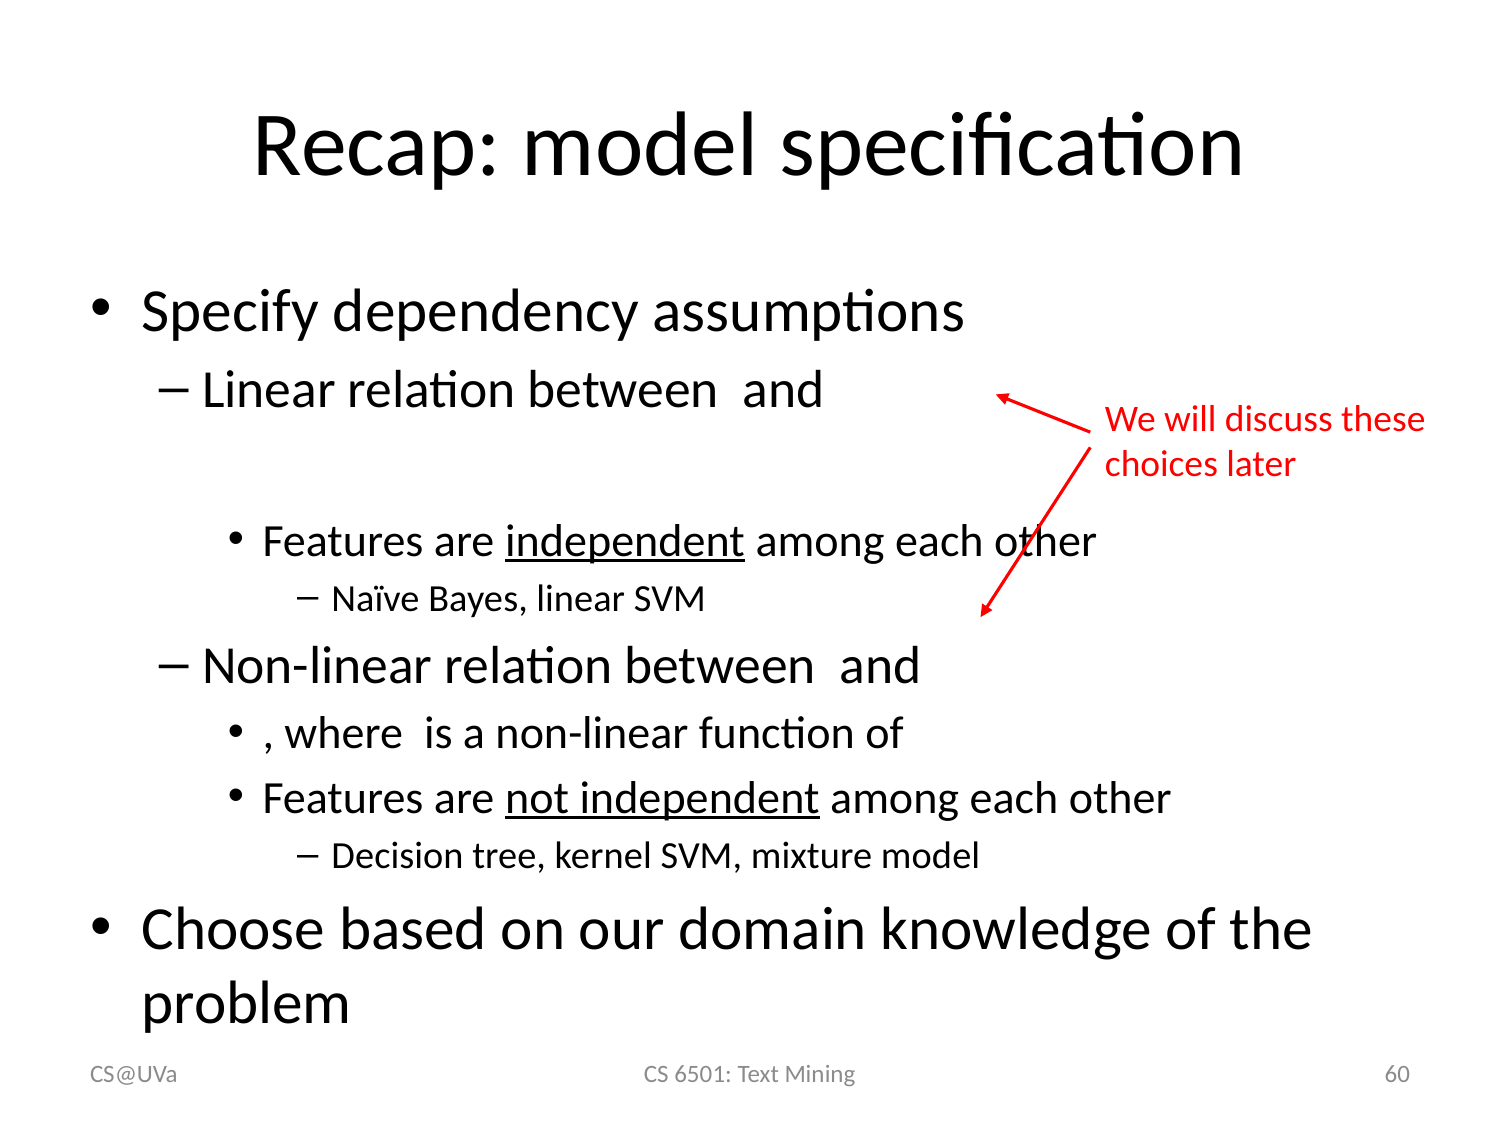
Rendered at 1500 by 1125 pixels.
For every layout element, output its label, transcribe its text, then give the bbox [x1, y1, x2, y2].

footer CS 6501: Text Mining [512, 1042, 988, 1103]
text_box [980, 386, 1500, 618]
slide_number CS@UVa [75, 1042, 425, 1103]
slide_number 60 [1074, 1042, 1425, 1103]
title Recap: model specification [75, 45, 1425, 233]
